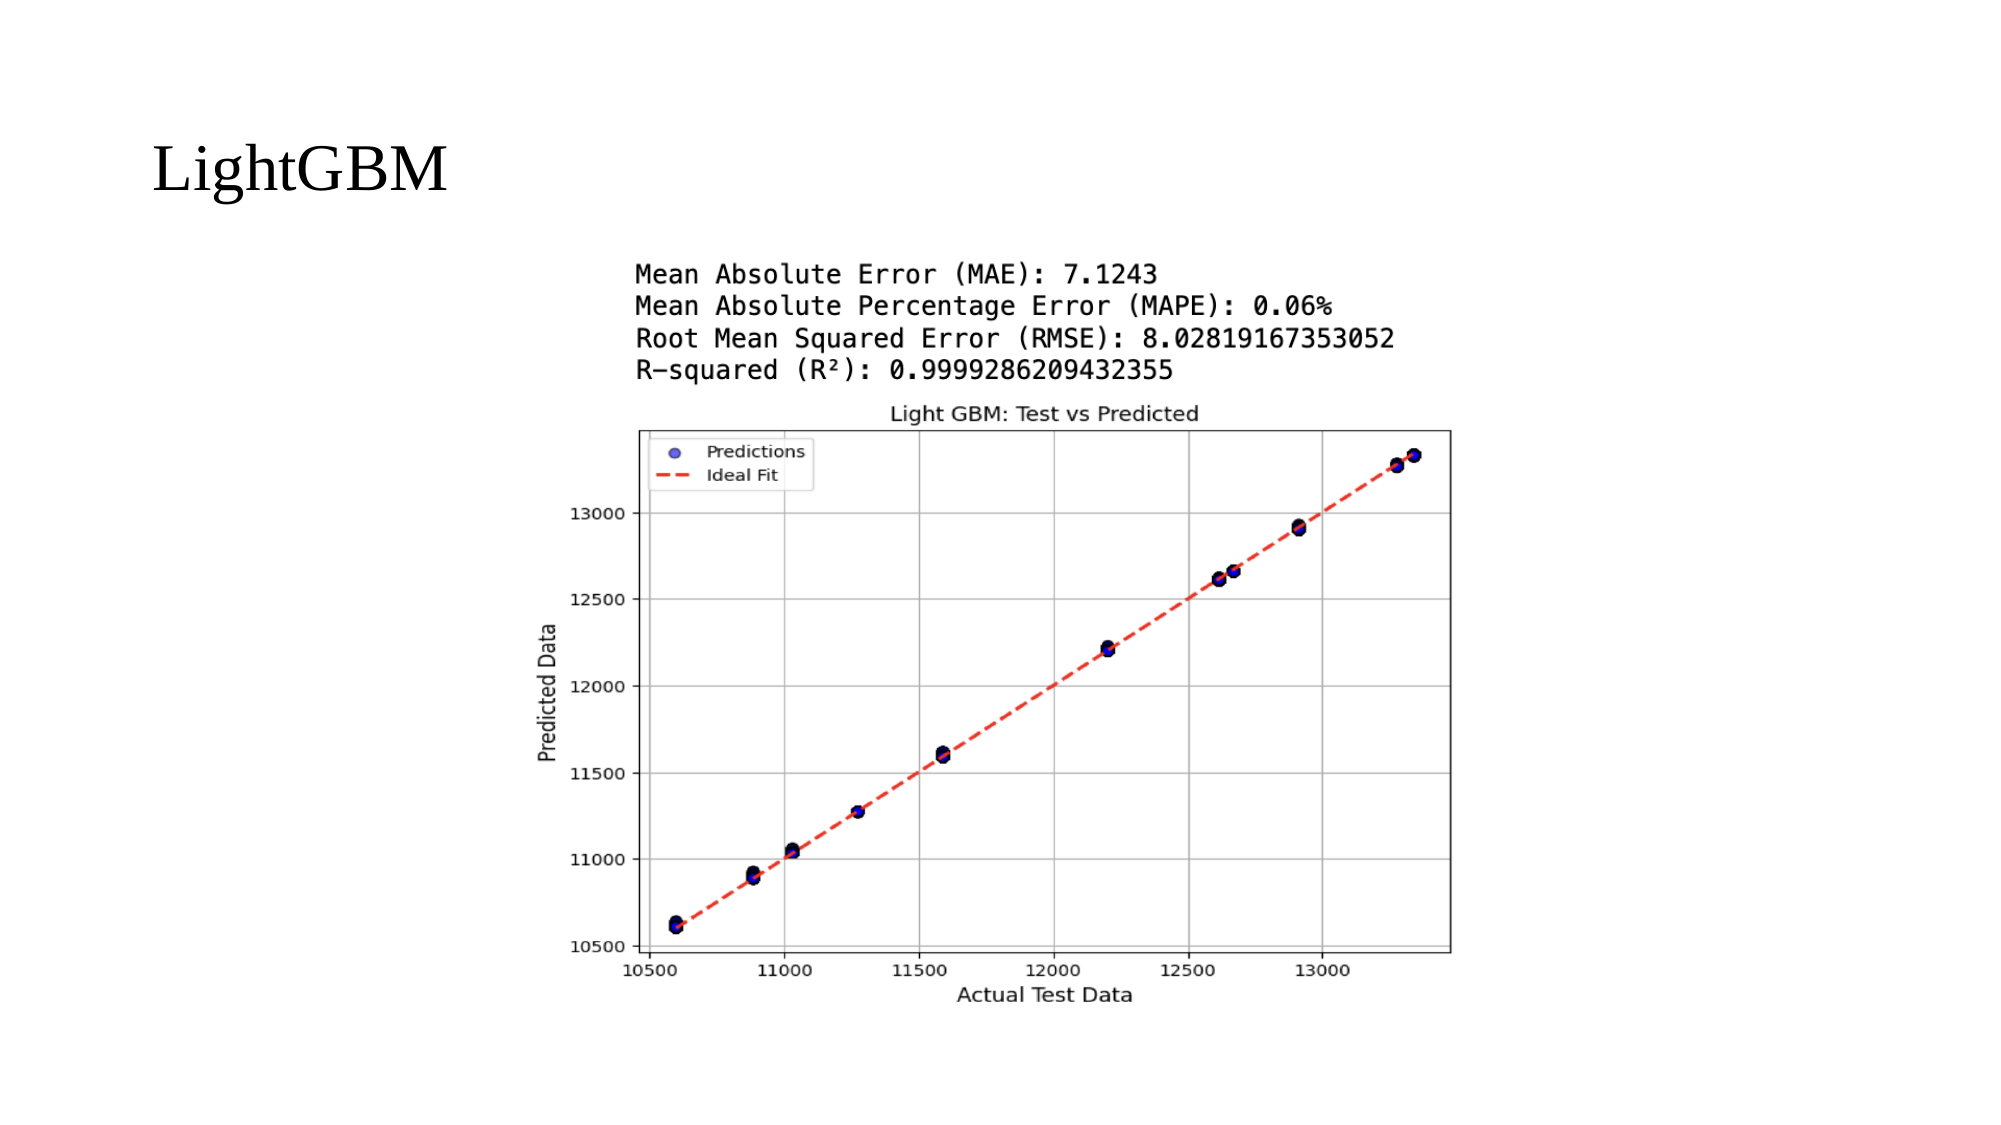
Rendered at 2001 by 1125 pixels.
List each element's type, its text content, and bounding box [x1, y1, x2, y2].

picture [529, 398, 1471, 1013]
title LightGBM [137, 59, 1863, 278]
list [625, 252, 1415, 398]
